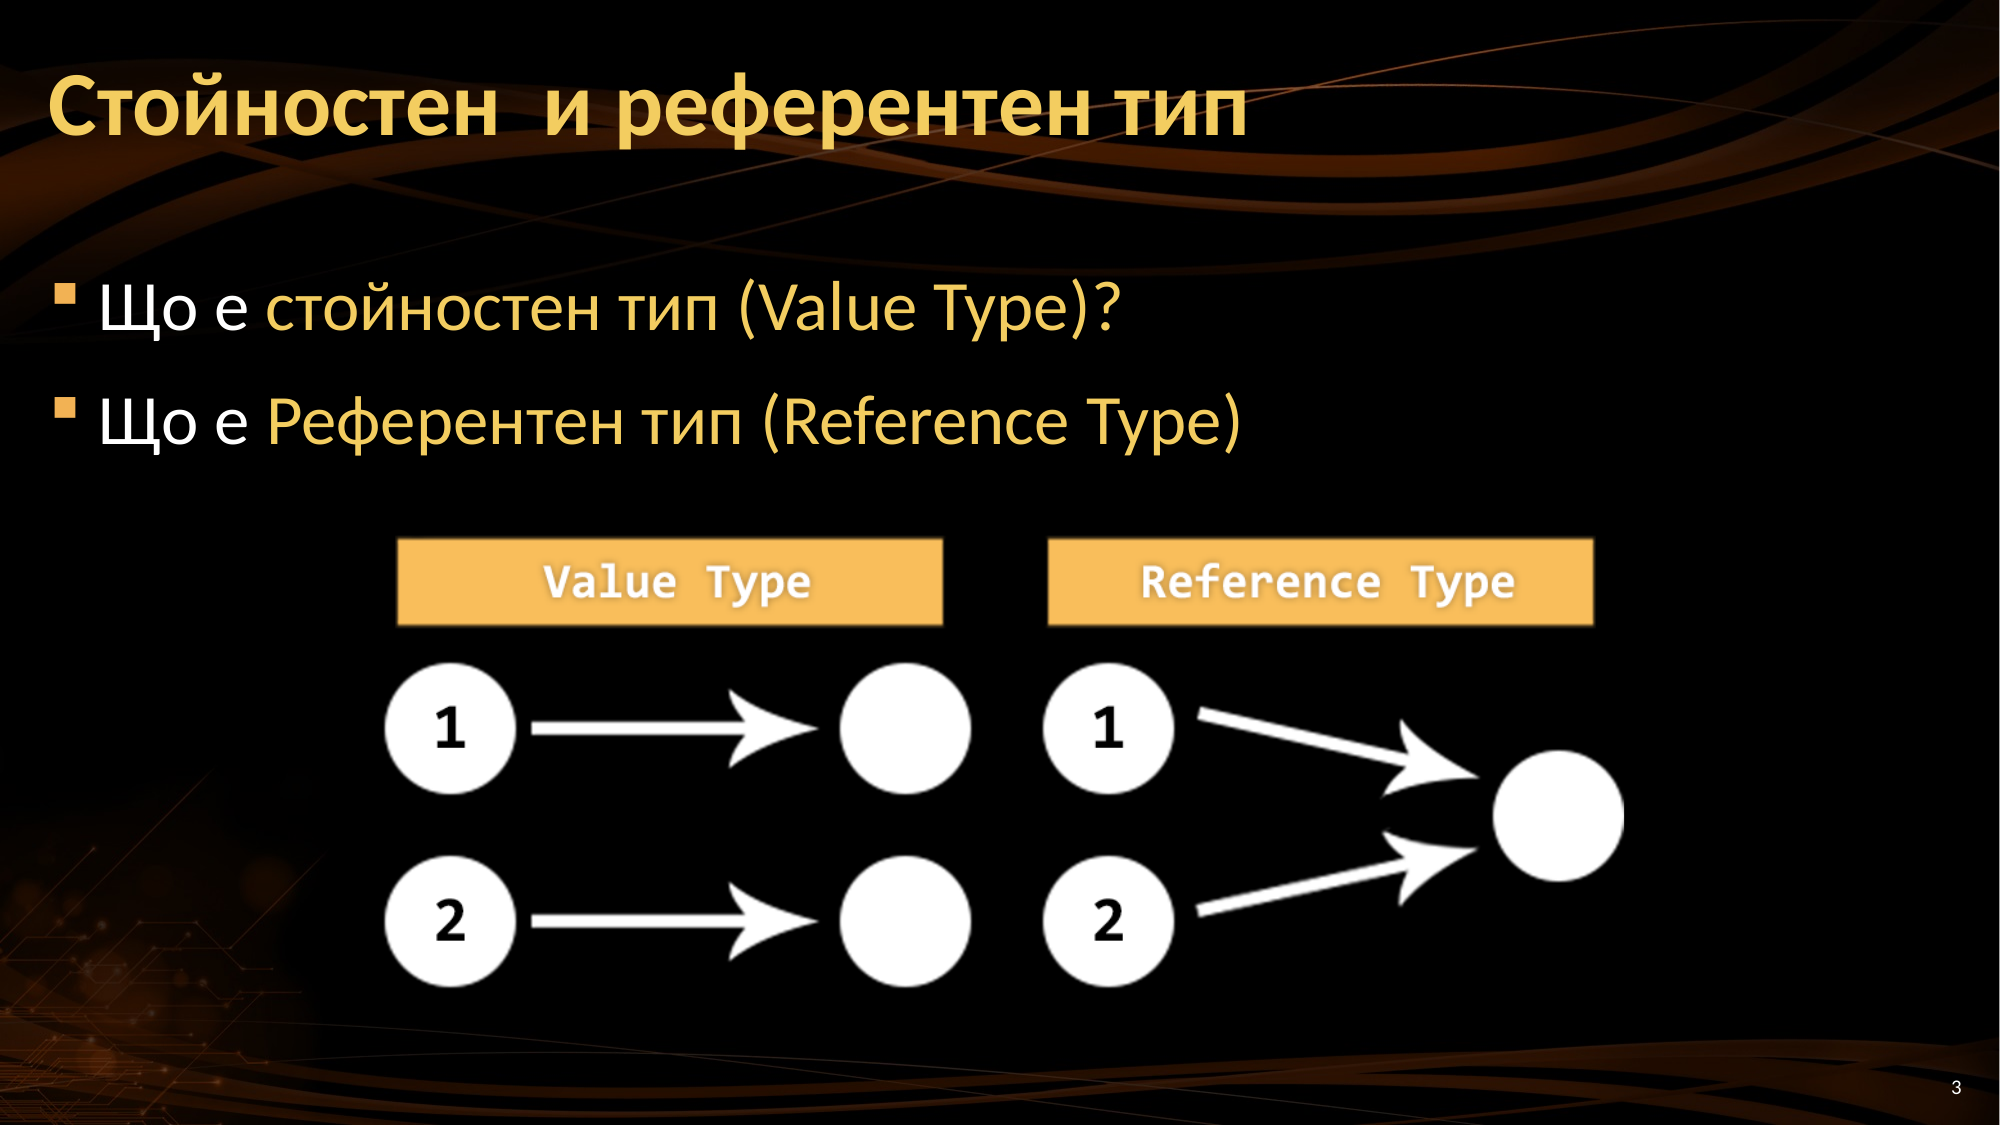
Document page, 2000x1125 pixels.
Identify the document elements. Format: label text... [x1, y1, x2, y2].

title Стойностен и референтен тип [30, 6, 1968, 189]
slide_number 3 [1897, 1070, 1968, 1103]
list Що е стойностен тип (Value Type)? Що е Референтен тип (Reference Type) [31, 249, 1968, 1103]
picture [0, 0, 2000, 1125]
